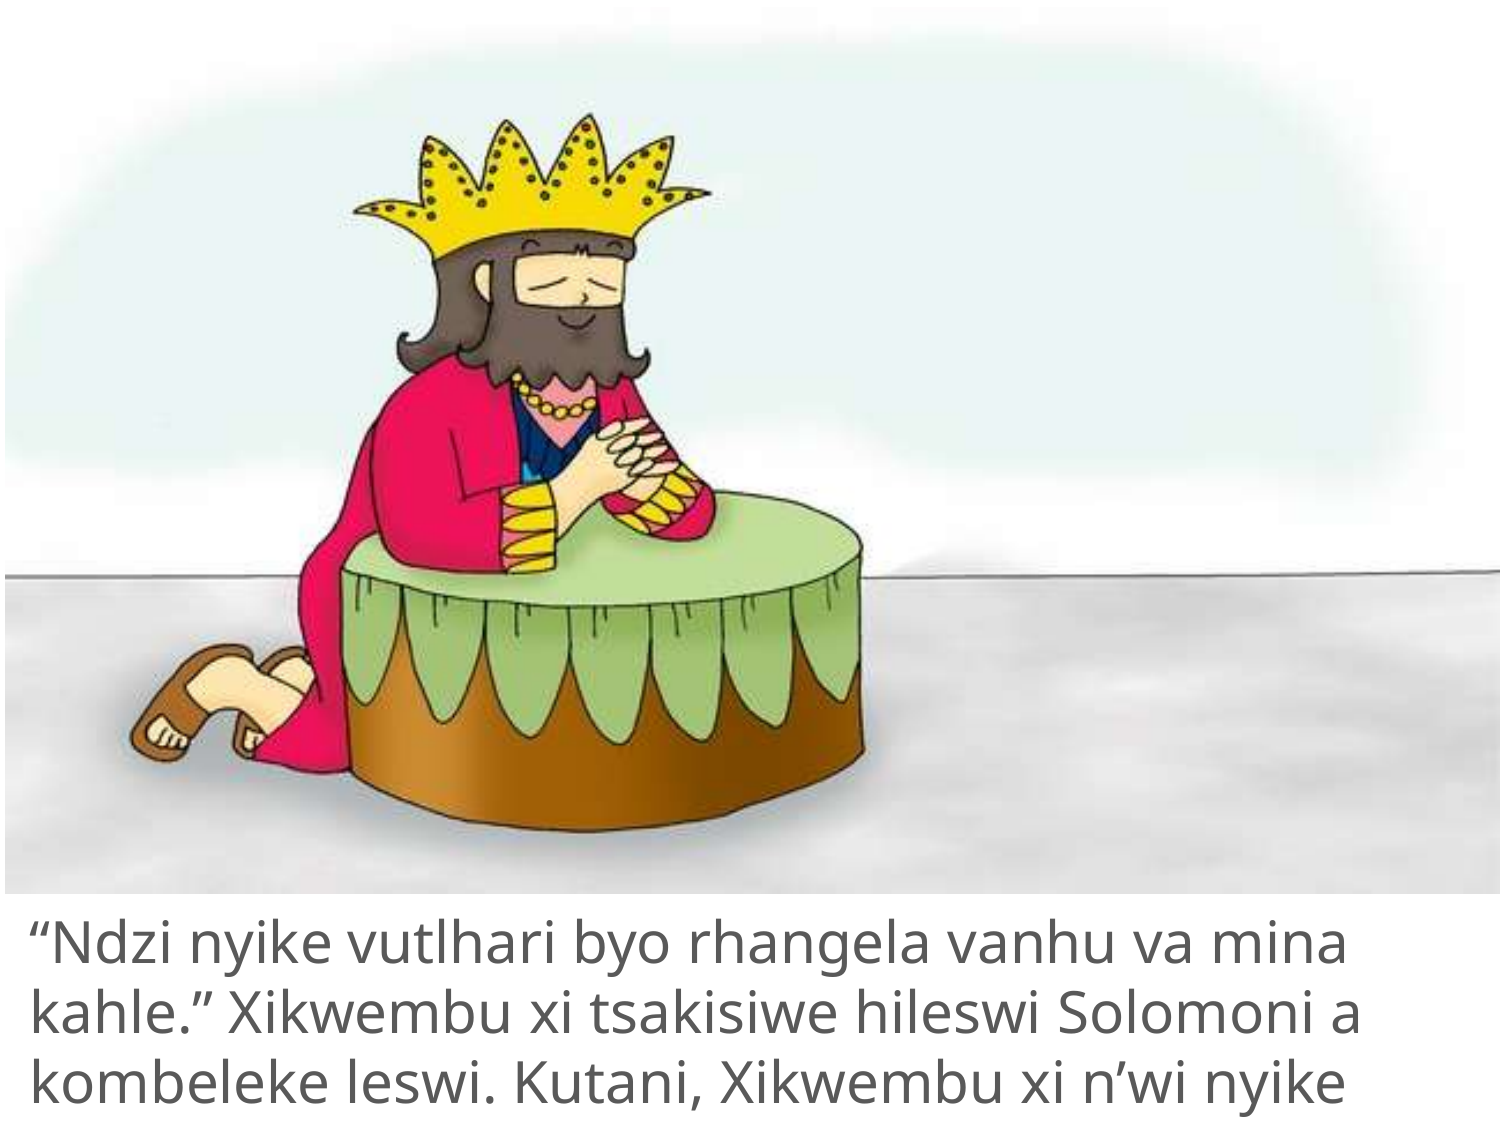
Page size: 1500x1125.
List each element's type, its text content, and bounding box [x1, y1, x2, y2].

picture [5, 6, 1500, 894]
text_box “Ndzi nyike vutlhari byo rhangela vanhu va mina kahle.” Xikwembu xi tsakisiwe hileswi Solomoni a kombeleke leswi. Kutani, Xikwembu xi n’wi nyike leswi Solomoni a swi kombeleke. [14, 900, 1486, 1125]
